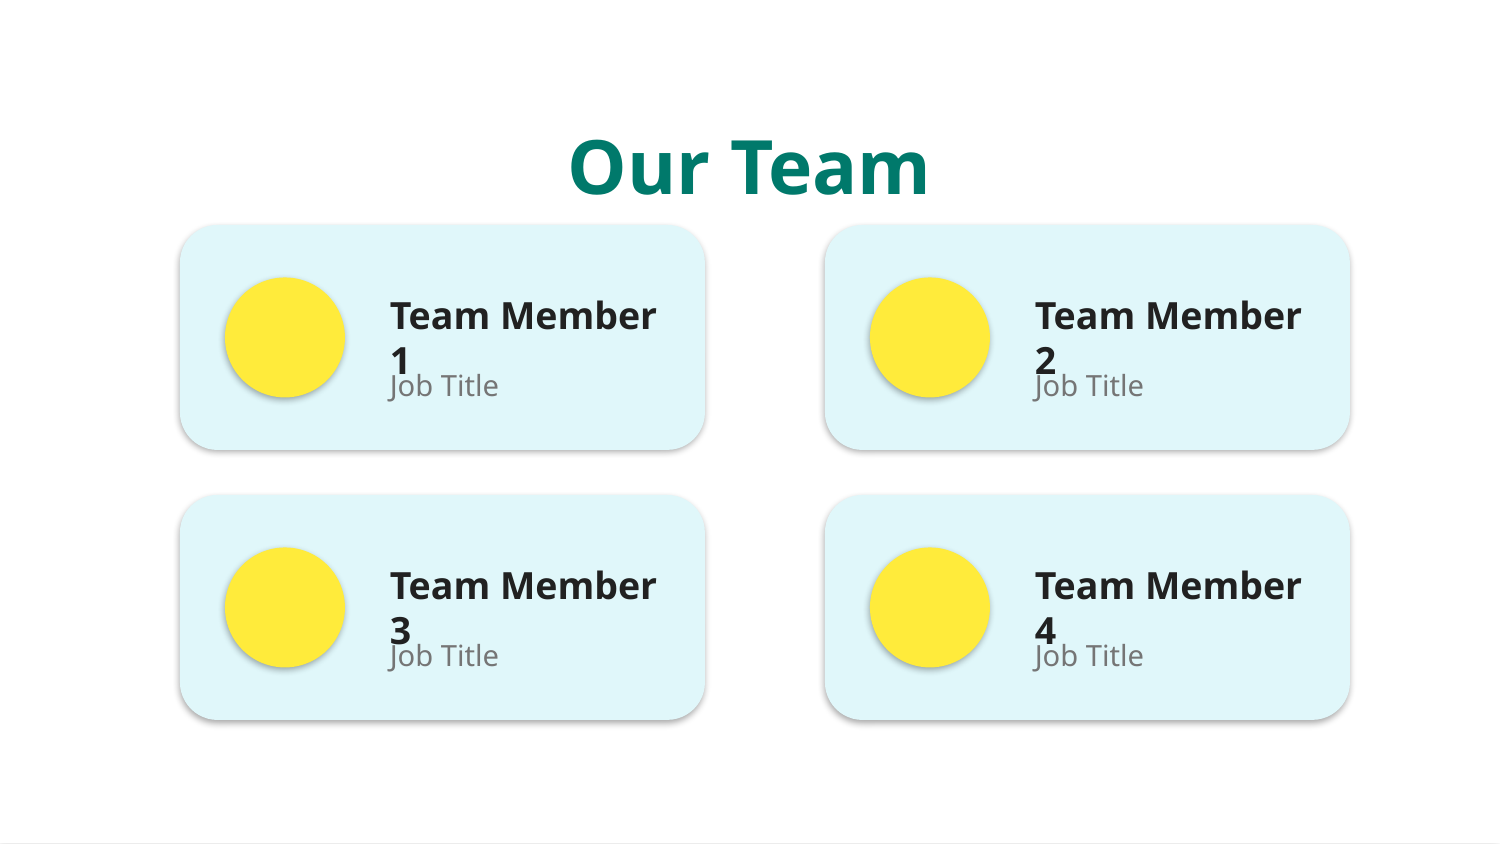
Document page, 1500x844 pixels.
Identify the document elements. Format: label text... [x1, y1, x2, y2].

text_box Job Title [1019, 629, 1320, 680]
text_box [224, 546, 346, 669]
text_box [869, 276, 991, 399]
text_box [179, 224, 706, 451]
text_box Our Team [112, 112, 1388, 218]
text_box [179, 494, 706, 721]
text_box Team Member 3 [374, 554, 675, 629]
text_box Job Title [1019, 359, 1320, 410]
text_box Team Member 1 [374, 284, 675, 359]
text_box Job Title [374, 359, 675, 410]
text_box Team Member 2 [1019, 284, 1320, 359]
text_box [224, 276, 346, 399]
text_box [0, 0, 1500, 844]
text_box Team Member 4 [1019, 554, 1320, 629]
text_box [869, 546, 991, 669]
text_box Job Title [374, 629, 675, 680]
text_box [824, 494, 1351, 721]
text_box [824, 224, 1351, 451]
